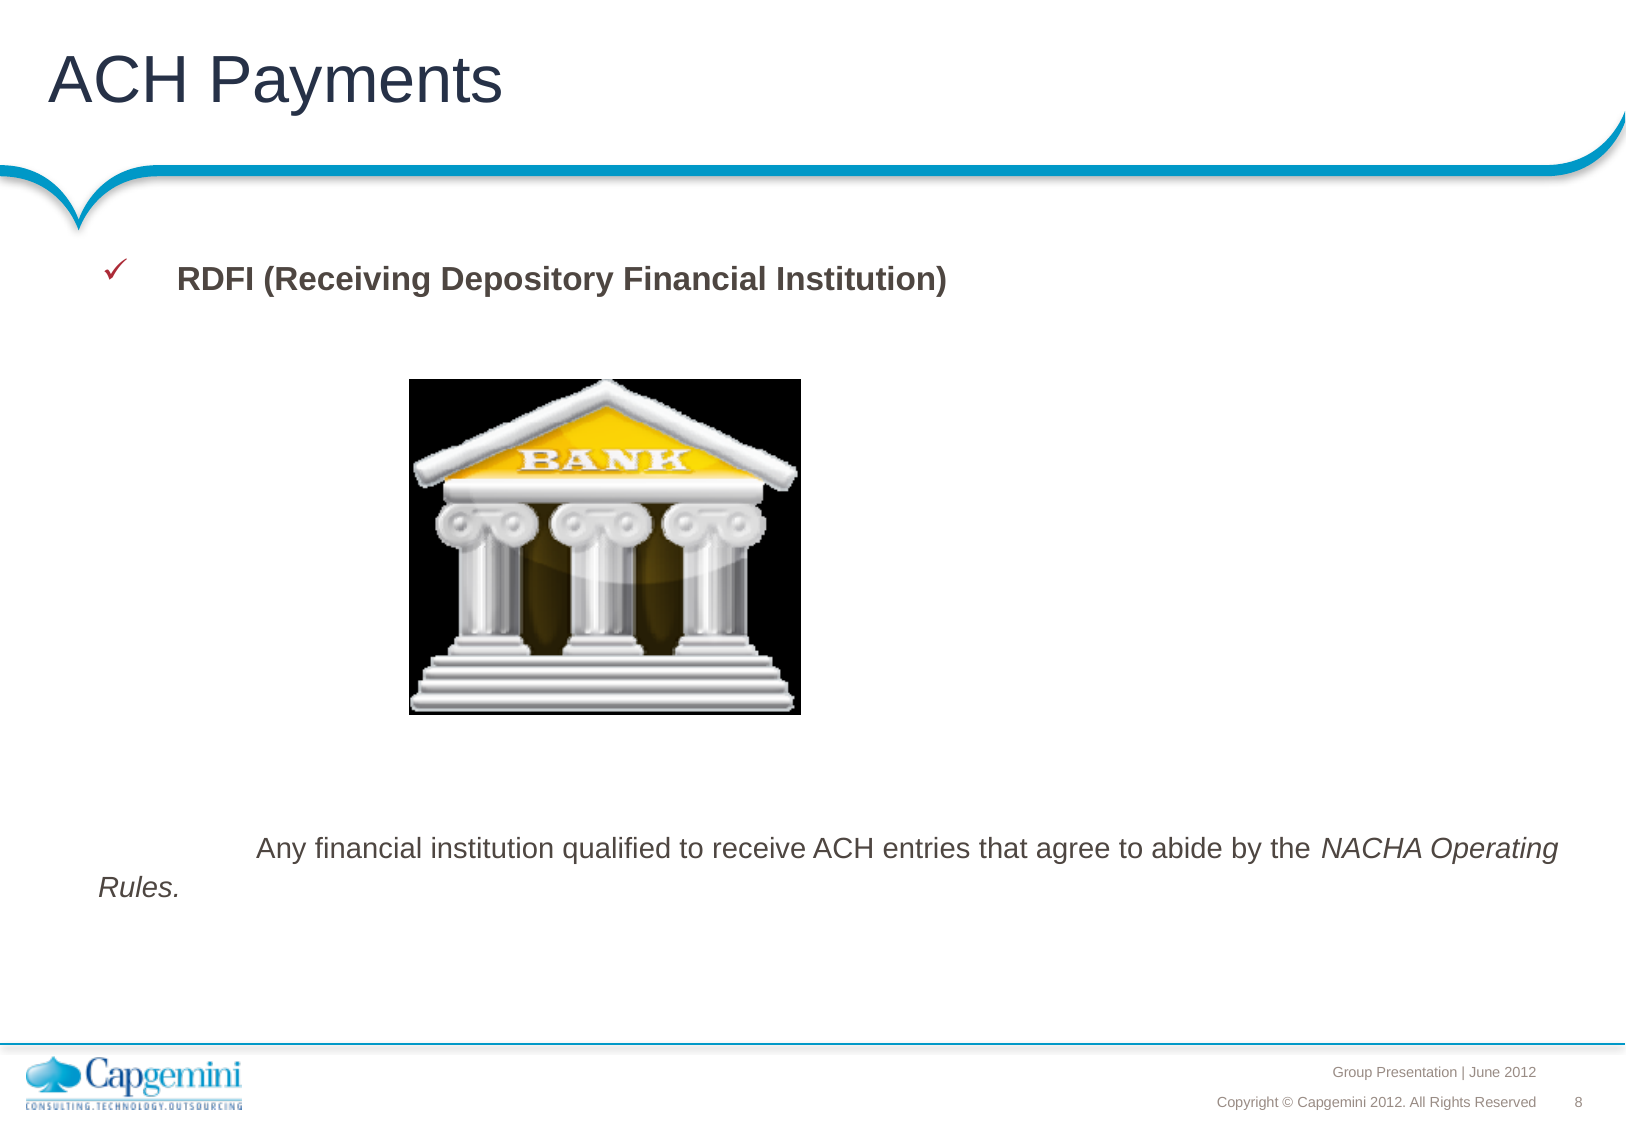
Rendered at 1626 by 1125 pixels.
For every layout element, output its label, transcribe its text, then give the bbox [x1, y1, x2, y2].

list RDFI (Receiving Depository Financial Institution) Any financial institution qualified to receive ACH entries that agree to abide by the NACHA Operating Rules. [53, 245, 1625, 1007]
picture [409, 378, 801, 716]
title ACH Payments [0, 0, 1625, 165]
picture [26, 1056, 242, 1110]
